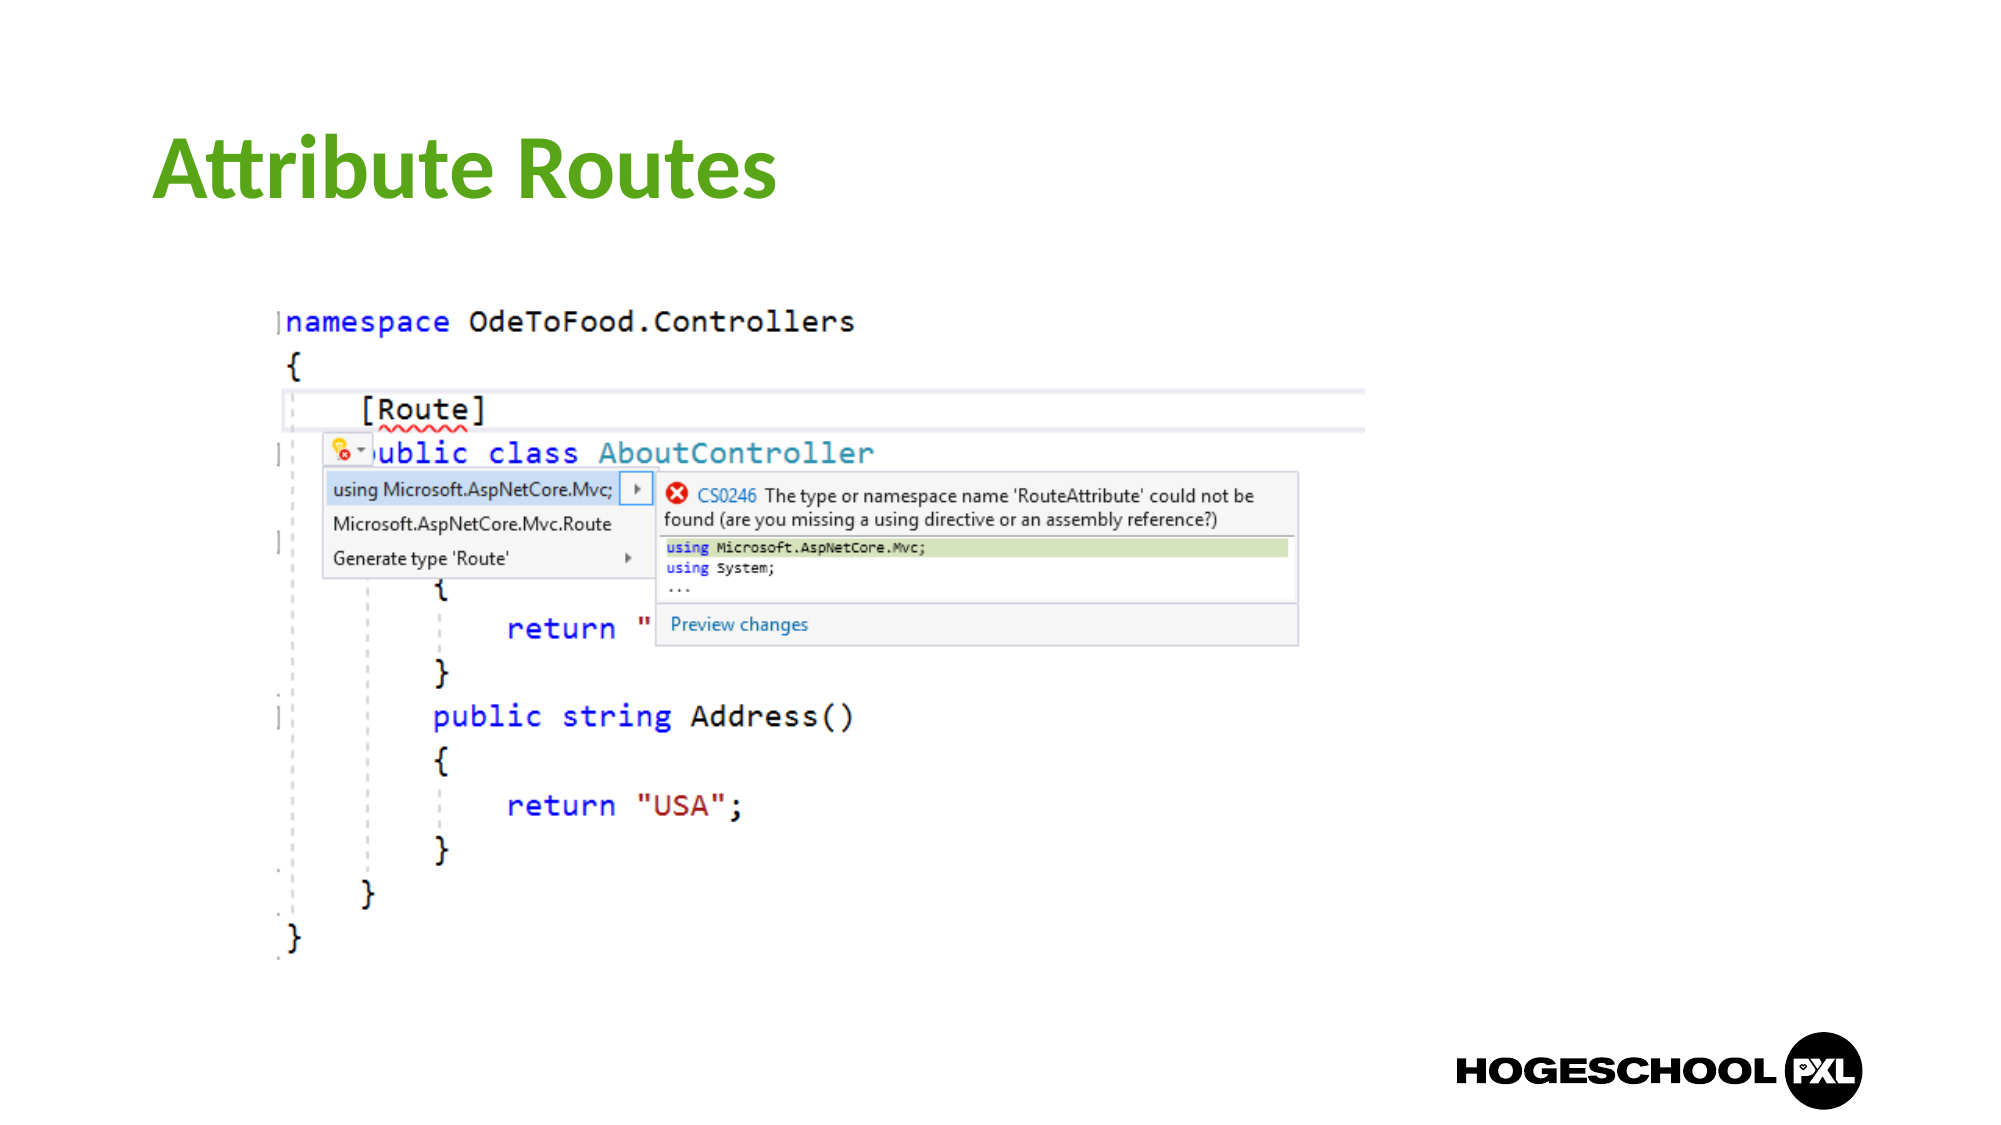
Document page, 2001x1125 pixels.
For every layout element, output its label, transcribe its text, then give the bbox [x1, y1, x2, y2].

title Attribute Routes [137, 59, 1863, 278]
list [277, 299, 1365, 985]
